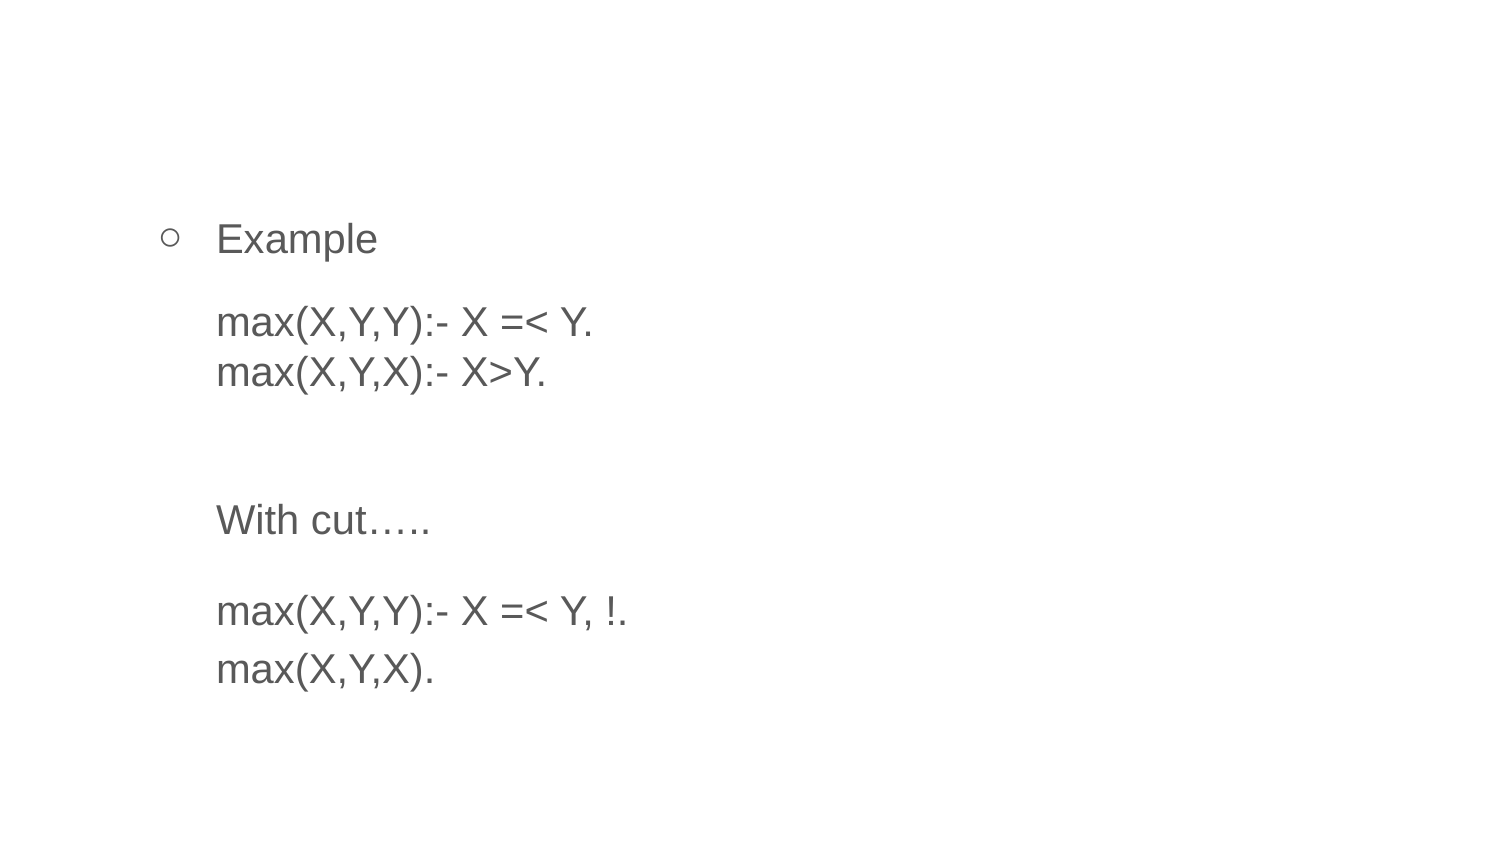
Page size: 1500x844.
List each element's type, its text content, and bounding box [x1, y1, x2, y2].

list Example max(X,Y,Y):- X =< Y. max(X,Y,X):- X>Y. With cut….. max(X,Y,Y):- X =< Y, !. max(X,Y,X). [51, 189, 1449, 750]
